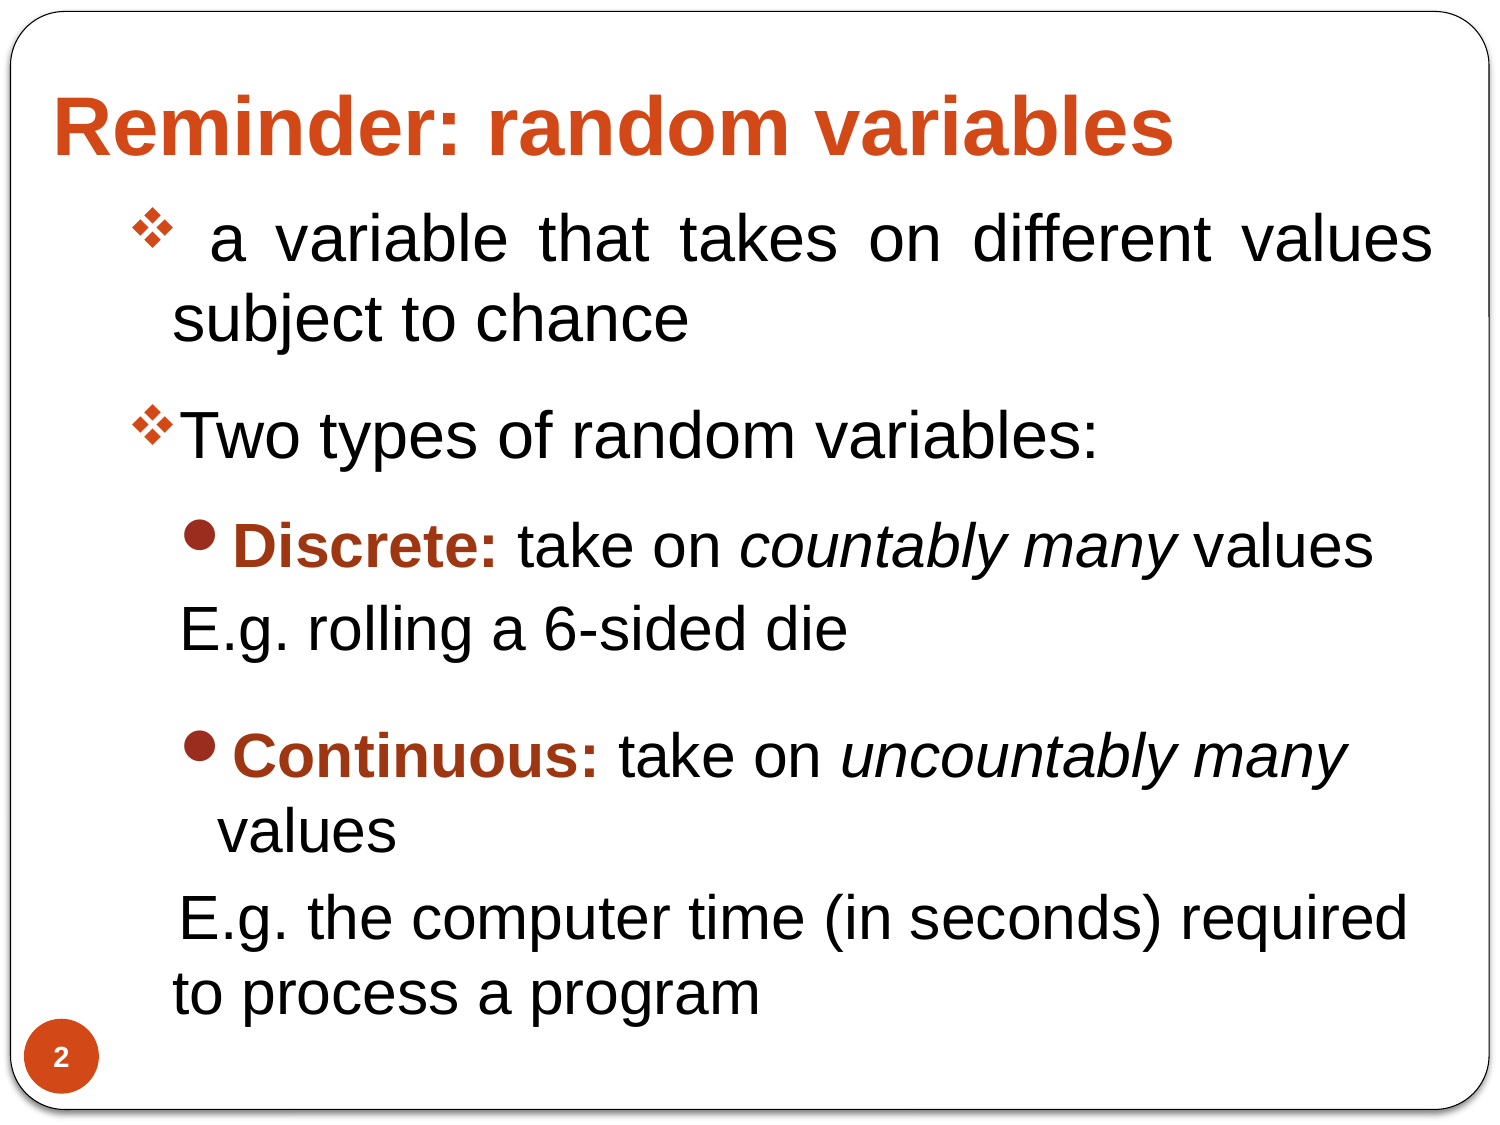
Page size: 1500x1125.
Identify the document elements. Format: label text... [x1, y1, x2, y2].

slide_number 2 [23, 1018, 99, 1094]
title Reminder: random variables [37, 37, 1400, 188]
list a variable that takes on different values subject to chance Two types of random variables: Discrete: take on countably many values E.g. rolling a 6-sided die Continuous: take on uncountably many values E.g. the computer time (in seconds) required to process a program [112, 187, 1450, 1050]
